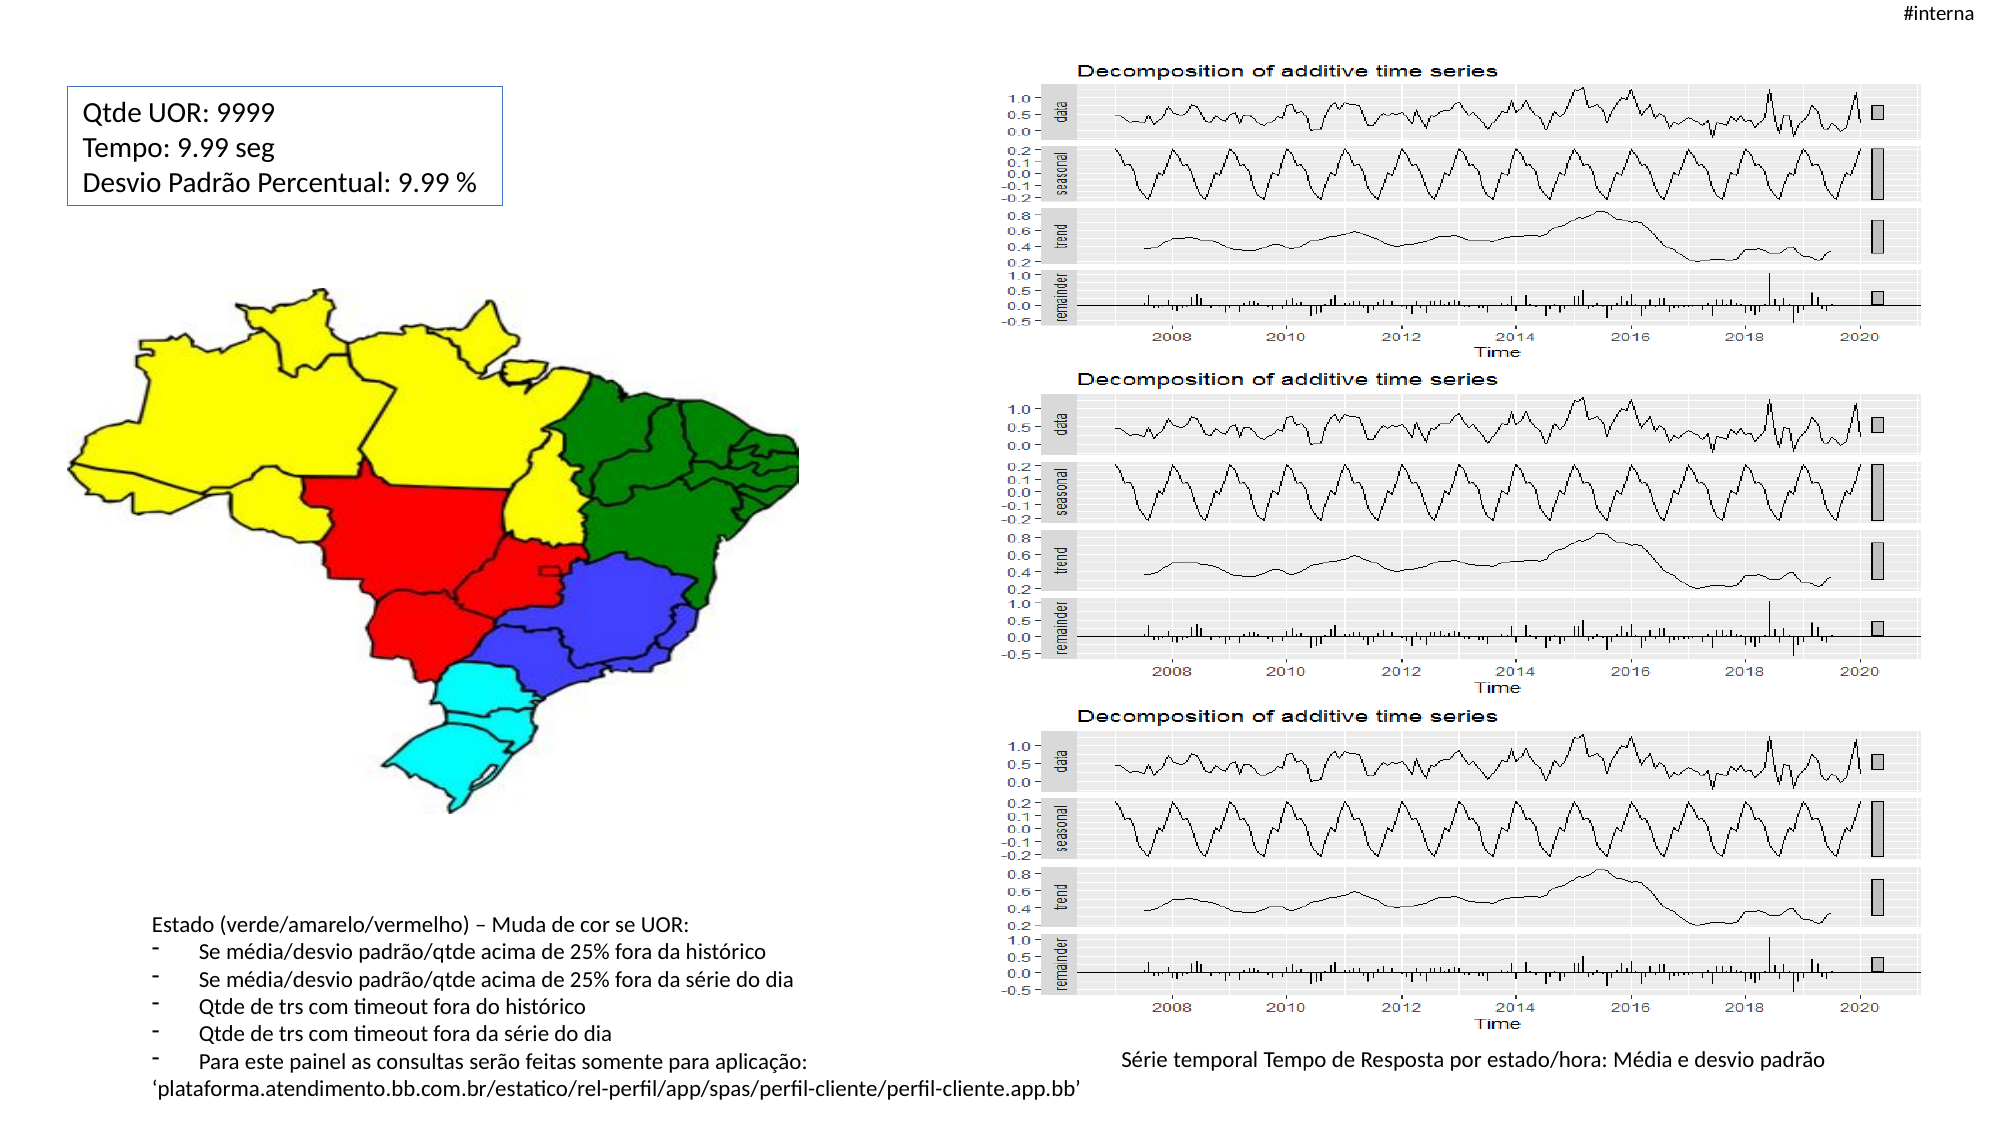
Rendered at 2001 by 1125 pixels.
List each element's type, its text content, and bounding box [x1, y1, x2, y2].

picture [966, 57, 1933, 1038]
picture [67, 288, 799, 814]
text_box Estado (verde/amarelo/vermelho) – Muda de cor se UOR: Se média/desvio padrão/qtde acima de 25% fora da histórico Se média/desvio padrão/qtde acima de 25% fora da série do dia Qtde de trs com timeout fora do histórico Qtde de trs com timeout fora da série do dia Para este painel as consultas serão feitas somente para aplicação: ‘plataforma.atendimento.bb.com.br/estatico/rel-perfil/app/spas/perfil-cliente/perfil-cliente.app.bb’ [137, 901, 1098, 1109]
text_box Série temporal Tempo de Resposta por estado/hora: Média e desvio padrão [1106, 1038, 1842, 1080]
text_box Qtde UOR: 9999 Tempo: 9.99 seg Desvio Padrão Percentual: 9.99 % [67, 86, 503, 206]
